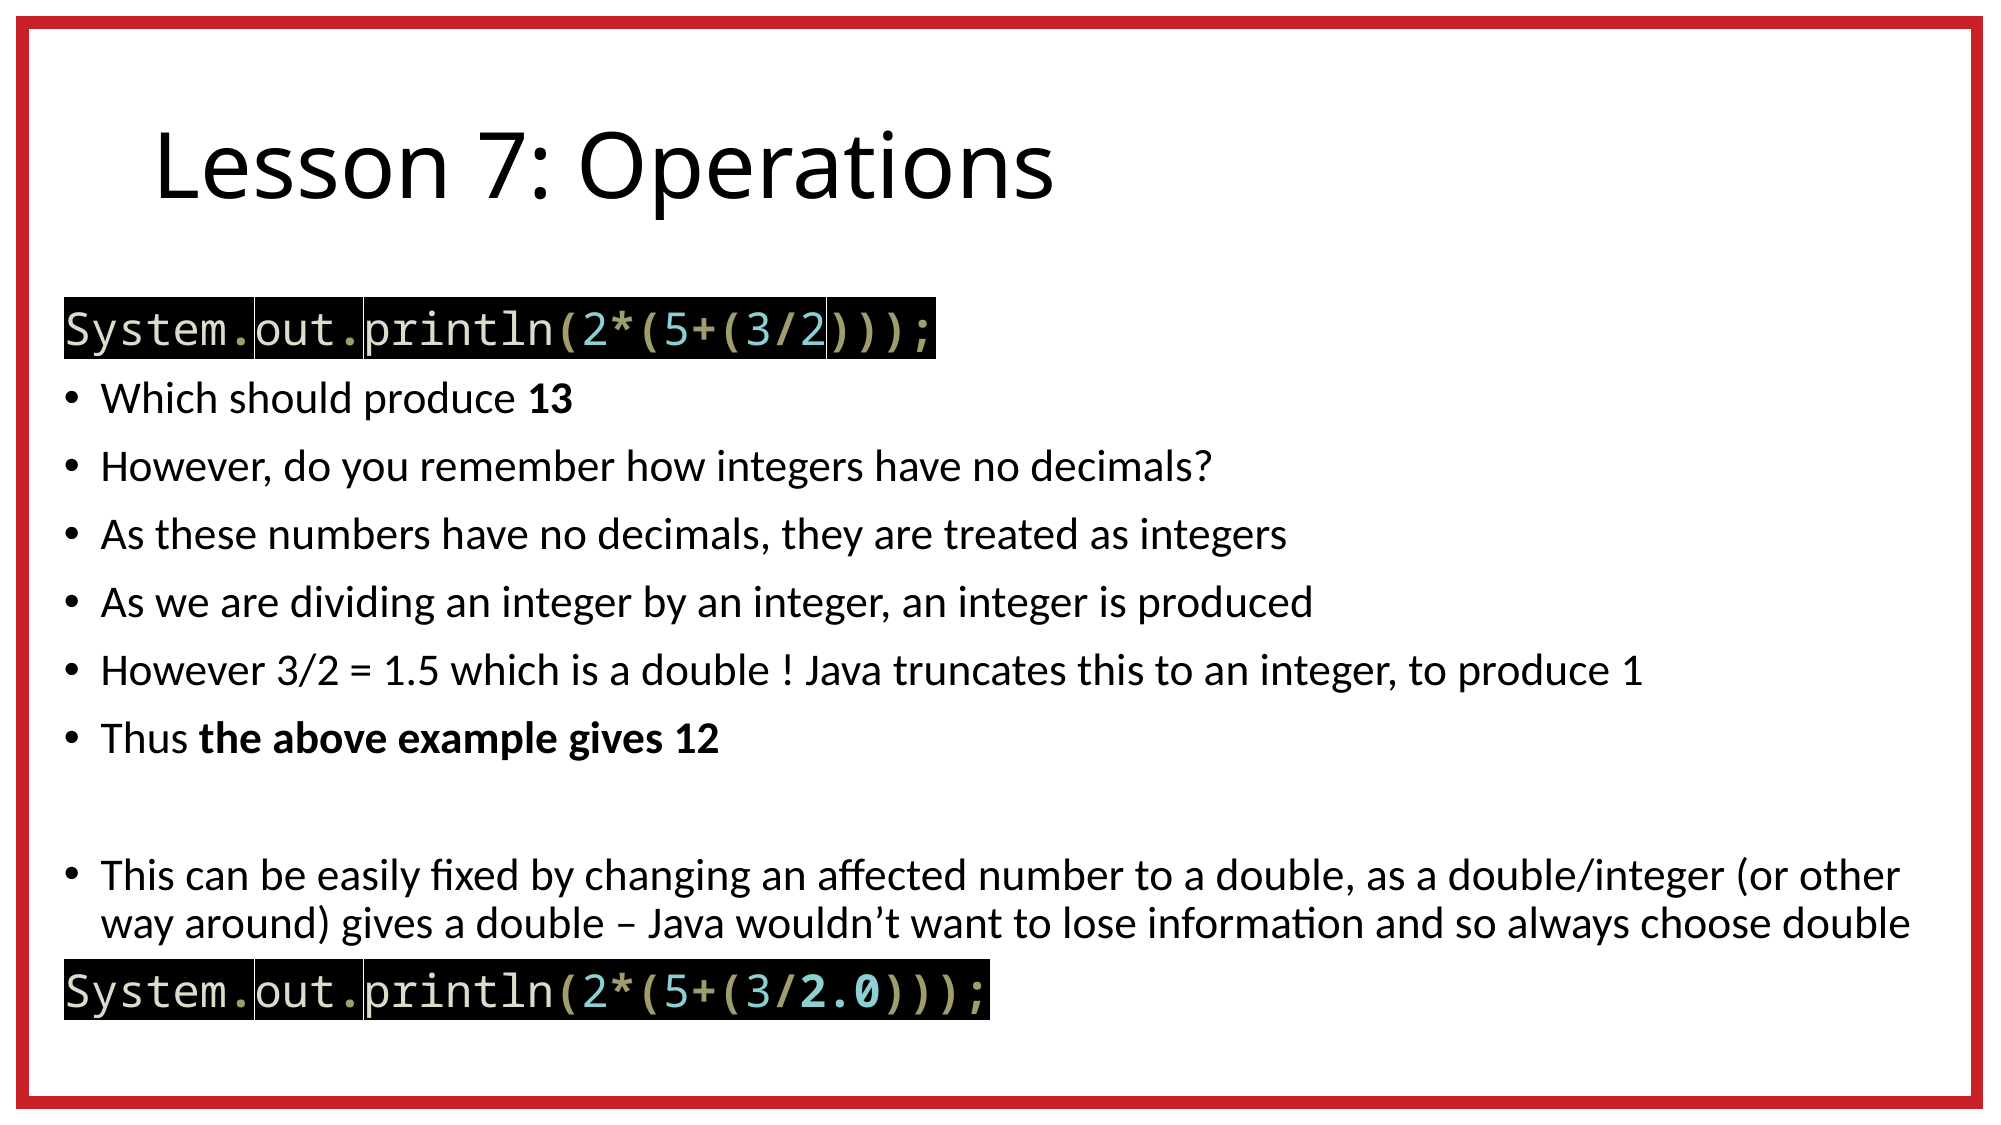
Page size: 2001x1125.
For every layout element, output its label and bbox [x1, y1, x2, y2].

text_box [21, 21, 1978, 1103]
text_box [137, 299, 988, 1014]
